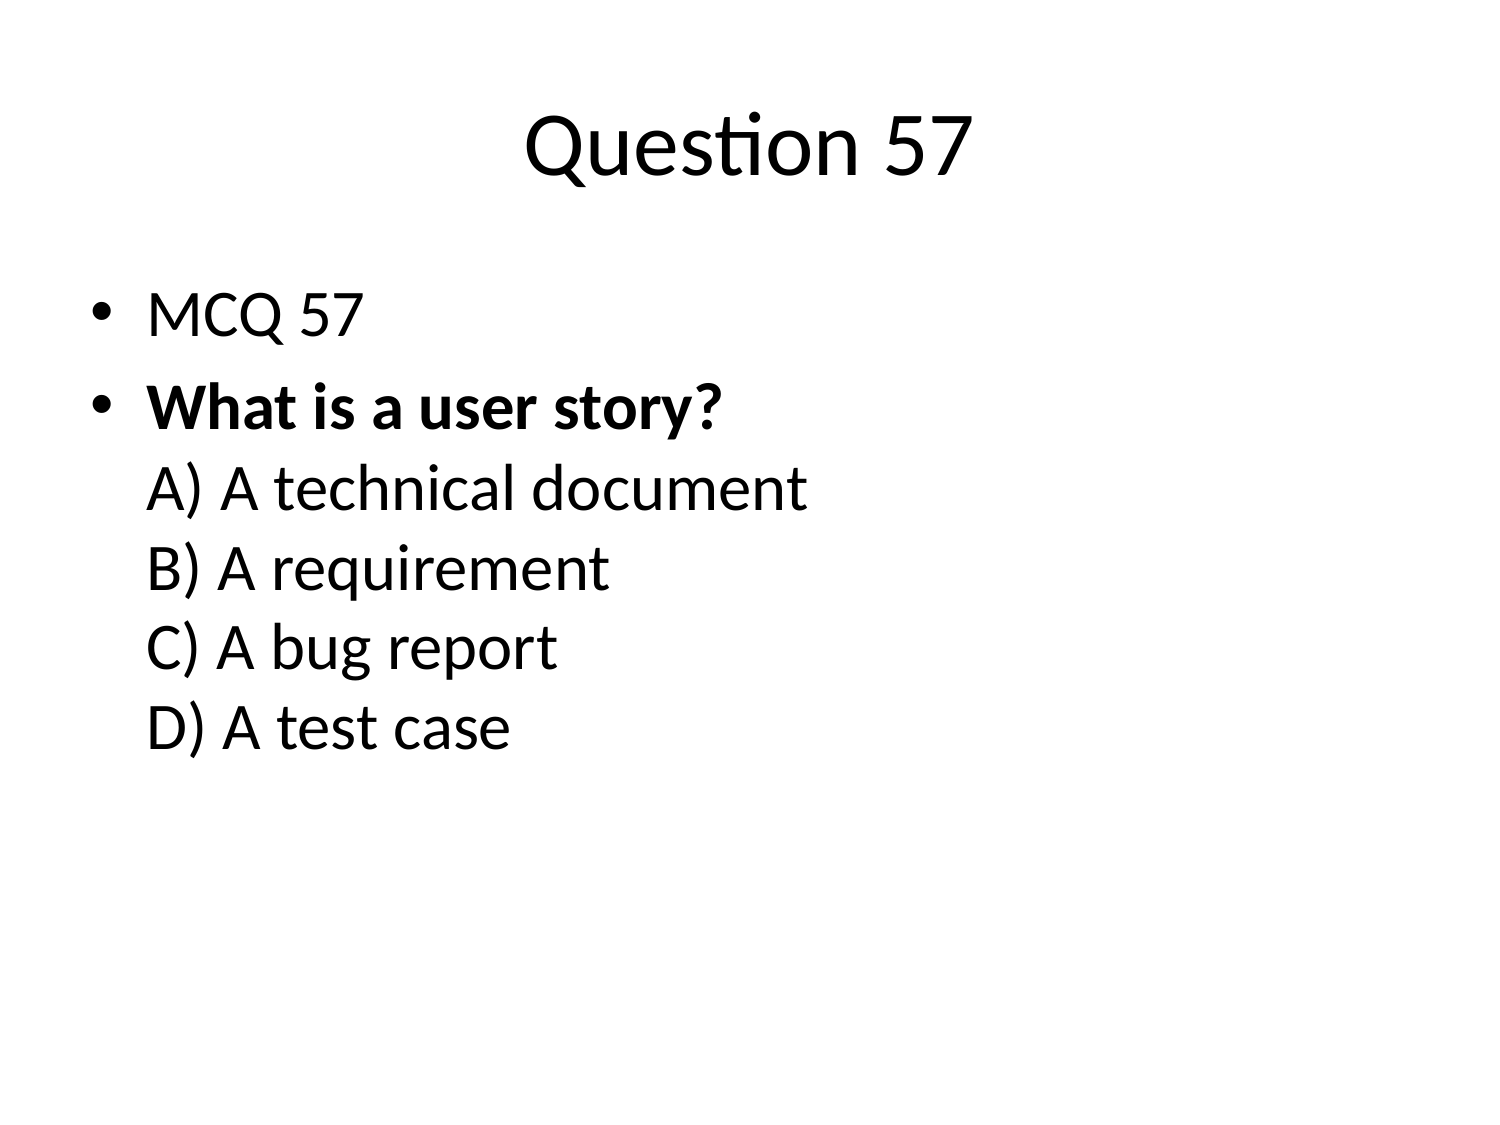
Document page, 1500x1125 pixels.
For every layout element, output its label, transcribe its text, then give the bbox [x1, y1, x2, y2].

title Question 57 [75, 45, 1425, 233]
list MCQ 57 What is a user story? A) A technical document B) A requirement C) A bug report D) A test case [75, 262, 1425, 1005]
